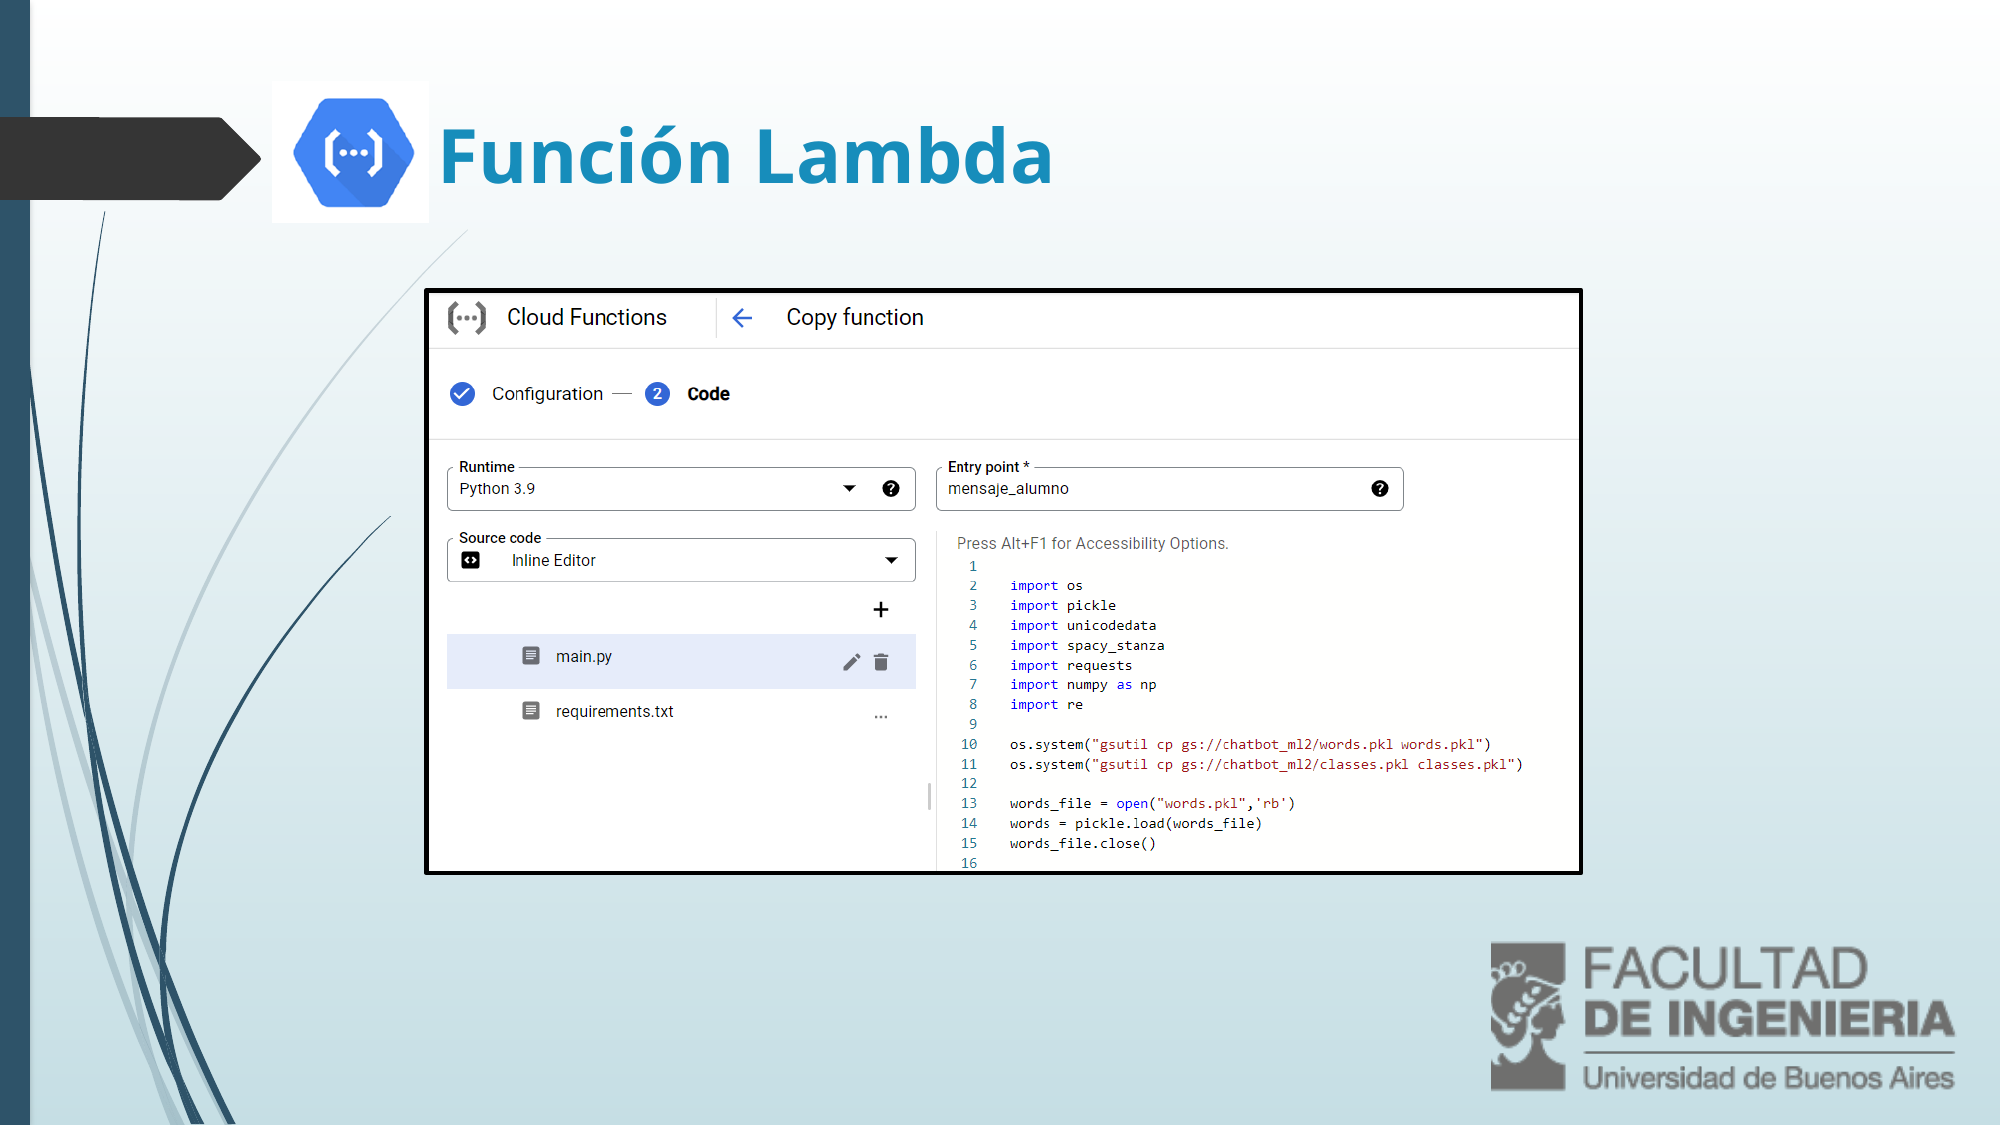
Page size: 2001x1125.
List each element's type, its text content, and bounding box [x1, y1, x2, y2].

picture [1491, 940, 1957, 1096]
picture [428, 292, 1579, 871]
picture [272, 80, 429, 224]
title Función Lambda [286, 100, 1749, 311]
